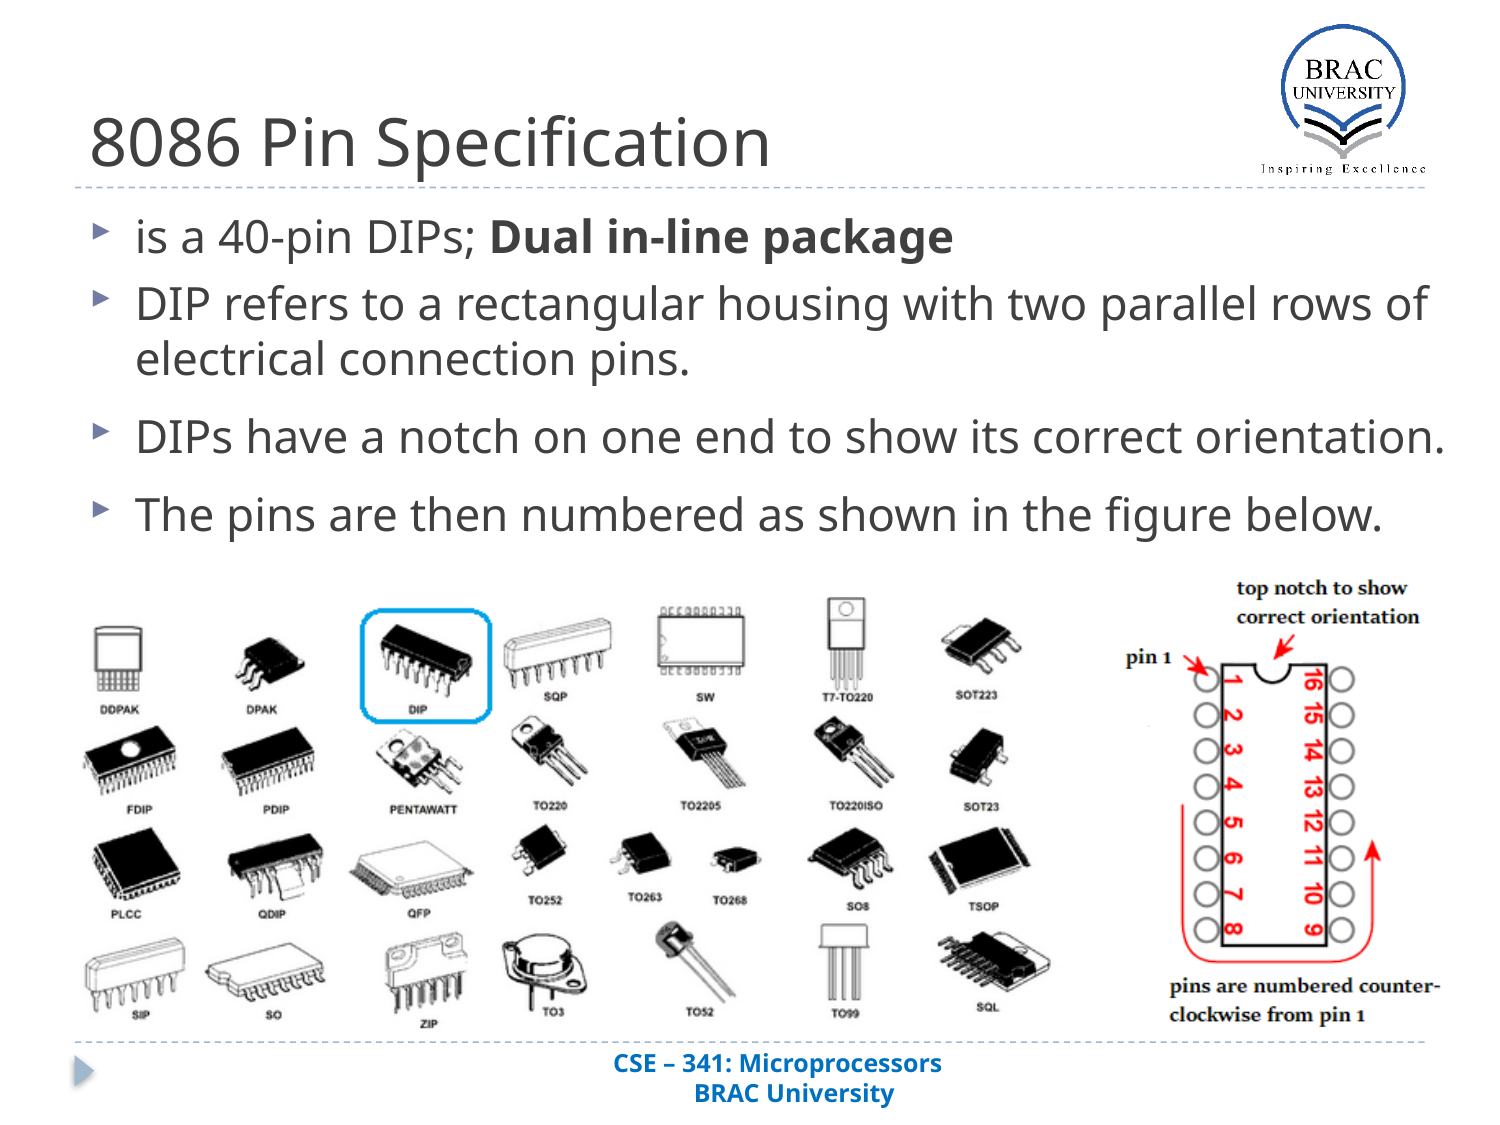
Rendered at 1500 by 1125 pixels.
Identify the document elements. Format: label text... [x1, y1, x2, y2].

list is a 40-pin DIPs; Dual in-line package DIP refers to a rectangular housing with two parallel rows of electrical connection pins. DIPs have a notch on one end to show its correct orientation. The pins are then numbered as shown in the figure below. [75, 200, 1463, 1010]
title 8086 Pin Specification [75, 24, 1425, 188]
picture [1124, 563, 1444, 1028]
picture [81, 597, 1069, 1038]
